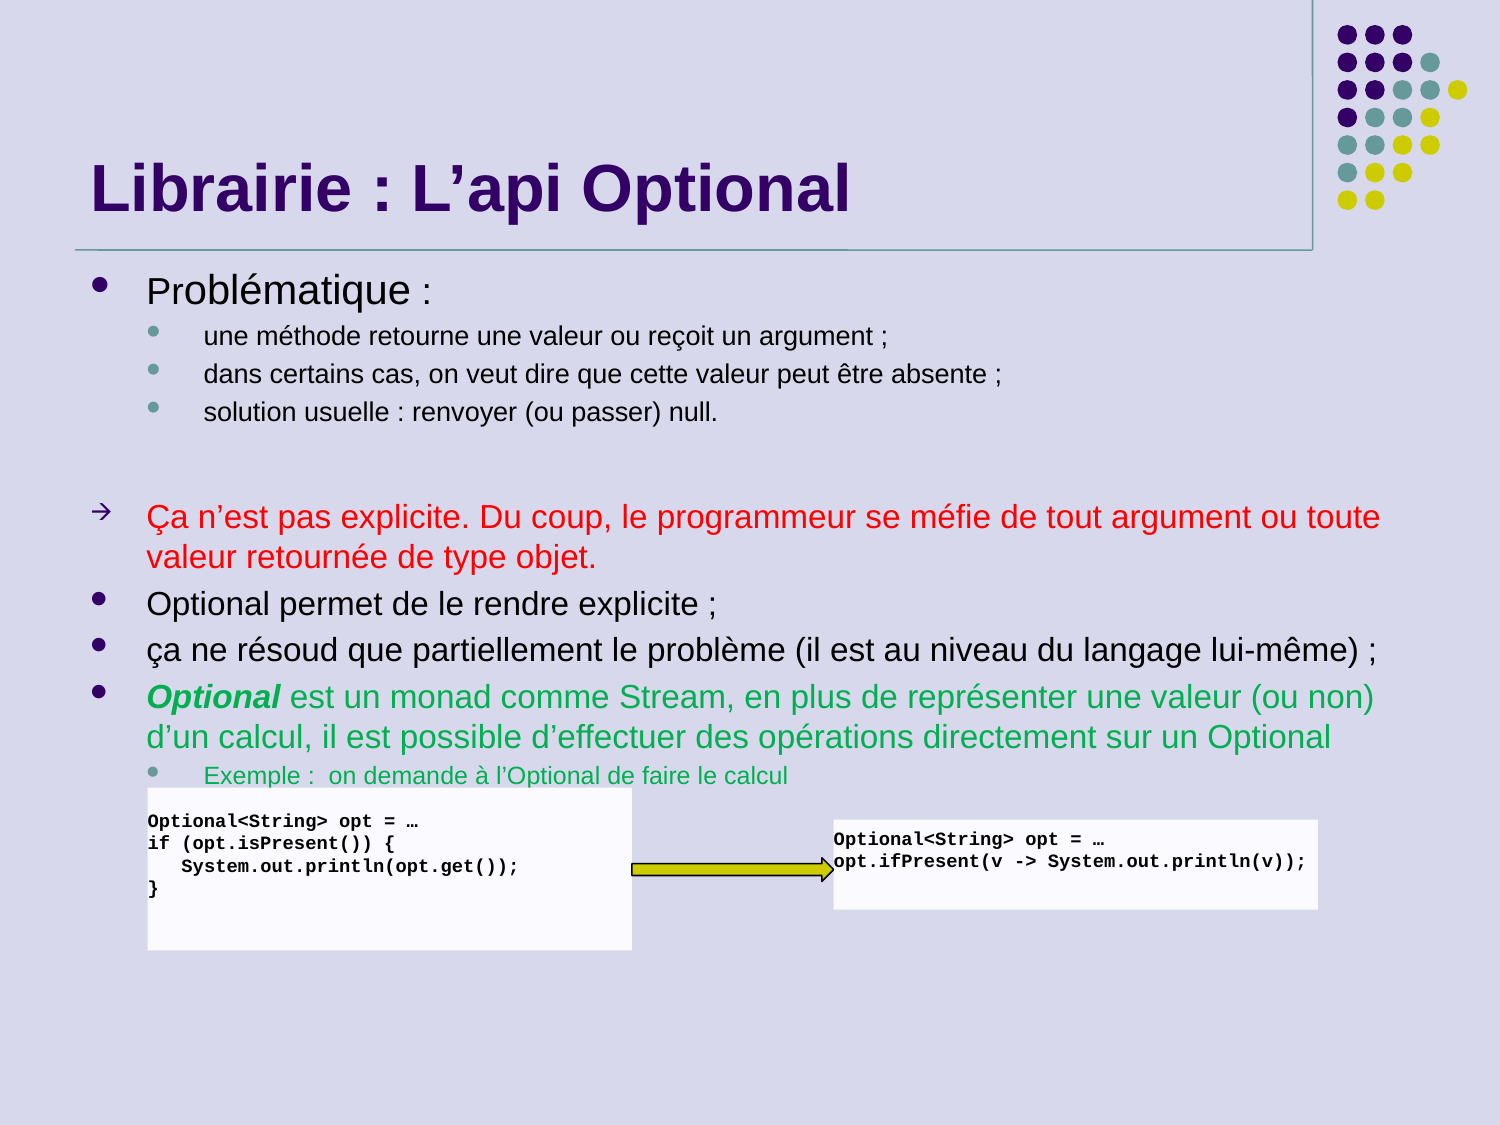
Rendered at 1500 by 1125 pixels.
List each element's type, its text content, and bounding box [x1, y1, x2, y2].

text_box Optional<String> opt = … if (opt.isPresent()) { System.out.println(opt.get()); } [147, 787, 632, 951]
text_box Optional<String> opt = … opt.ifPresent(v -> System.out.println(v)); [833, 819, 1318, 910]
text_box [631, 857, 834, 882]
title Librairie : L’api Optional [75, 20, 1313, 233]
list Problématique : une méthode retourne une valeur ou reçoit un argument ; dans certains cas, on veut dire que cette valeur peut être absente ; solution usuelle : renvoyer (ou passer) null. Ça n’est pas explicite. Du coup, le programmeur se méfie de tout argument ou toute valeur retournée de type objet. Optional permet de le rendre explicite ; ça ne résoud que partiellement le problème (il est au niveau du langage lui-même) ; Optional est un monad comme Stream, en plus de représenter une valeur (ou non) d’un calcul, il est possible d’effectuer des opérations directement sur un Optional Exemple : on demande à l’Optional de faire le calcul [75, 255, 1425, 1059]
